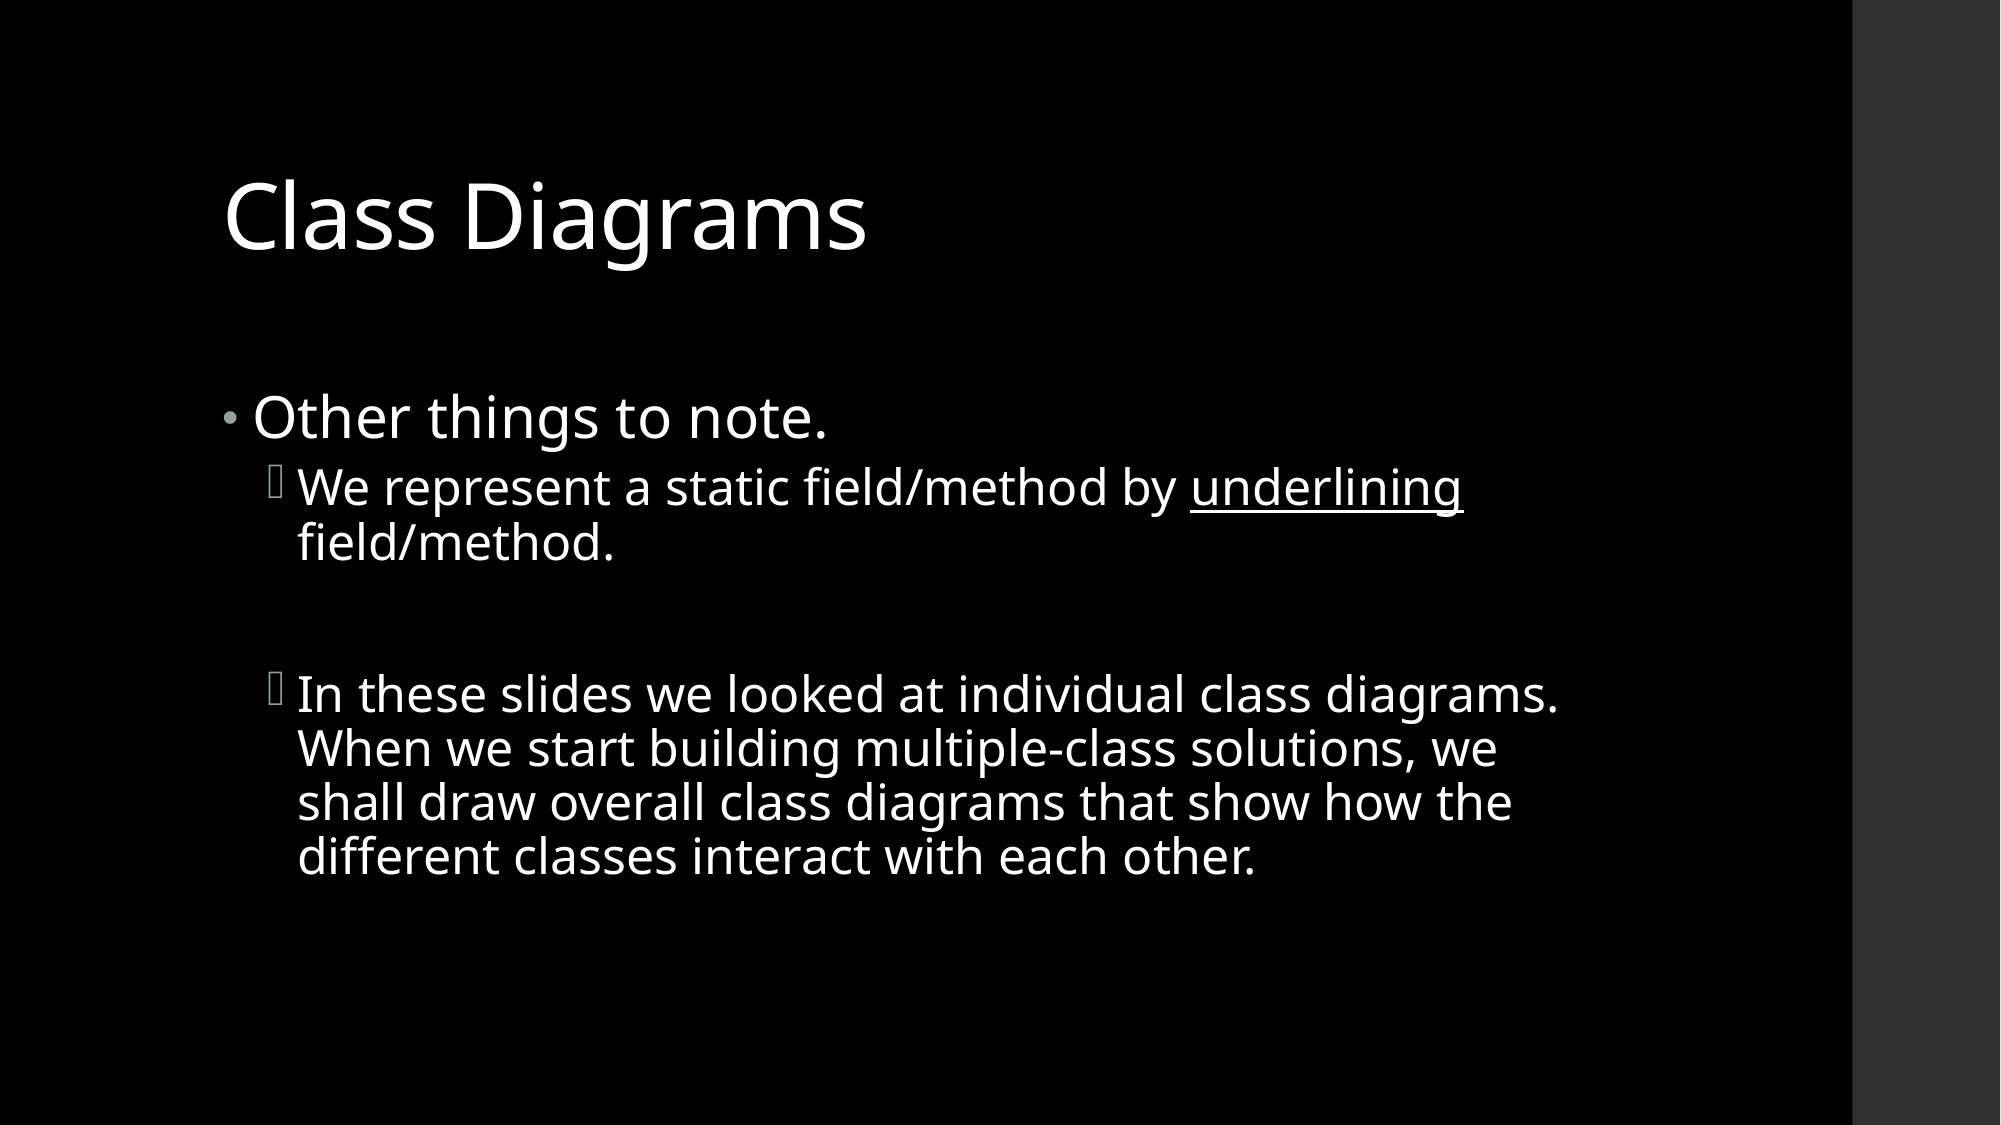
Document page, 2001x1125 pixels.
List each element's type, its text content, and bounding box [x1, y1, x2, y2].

title Class Diagrams [206, 60, 1797, 278]
list Other things to note. We represent a static field/method by underlining field/method. In these slides we looked at individual class diagrams. When we start building multiple-class solutions, we shall draw overall class diagrams that show how the different classes interact with each other. [206, 299, 1617, 1014]
